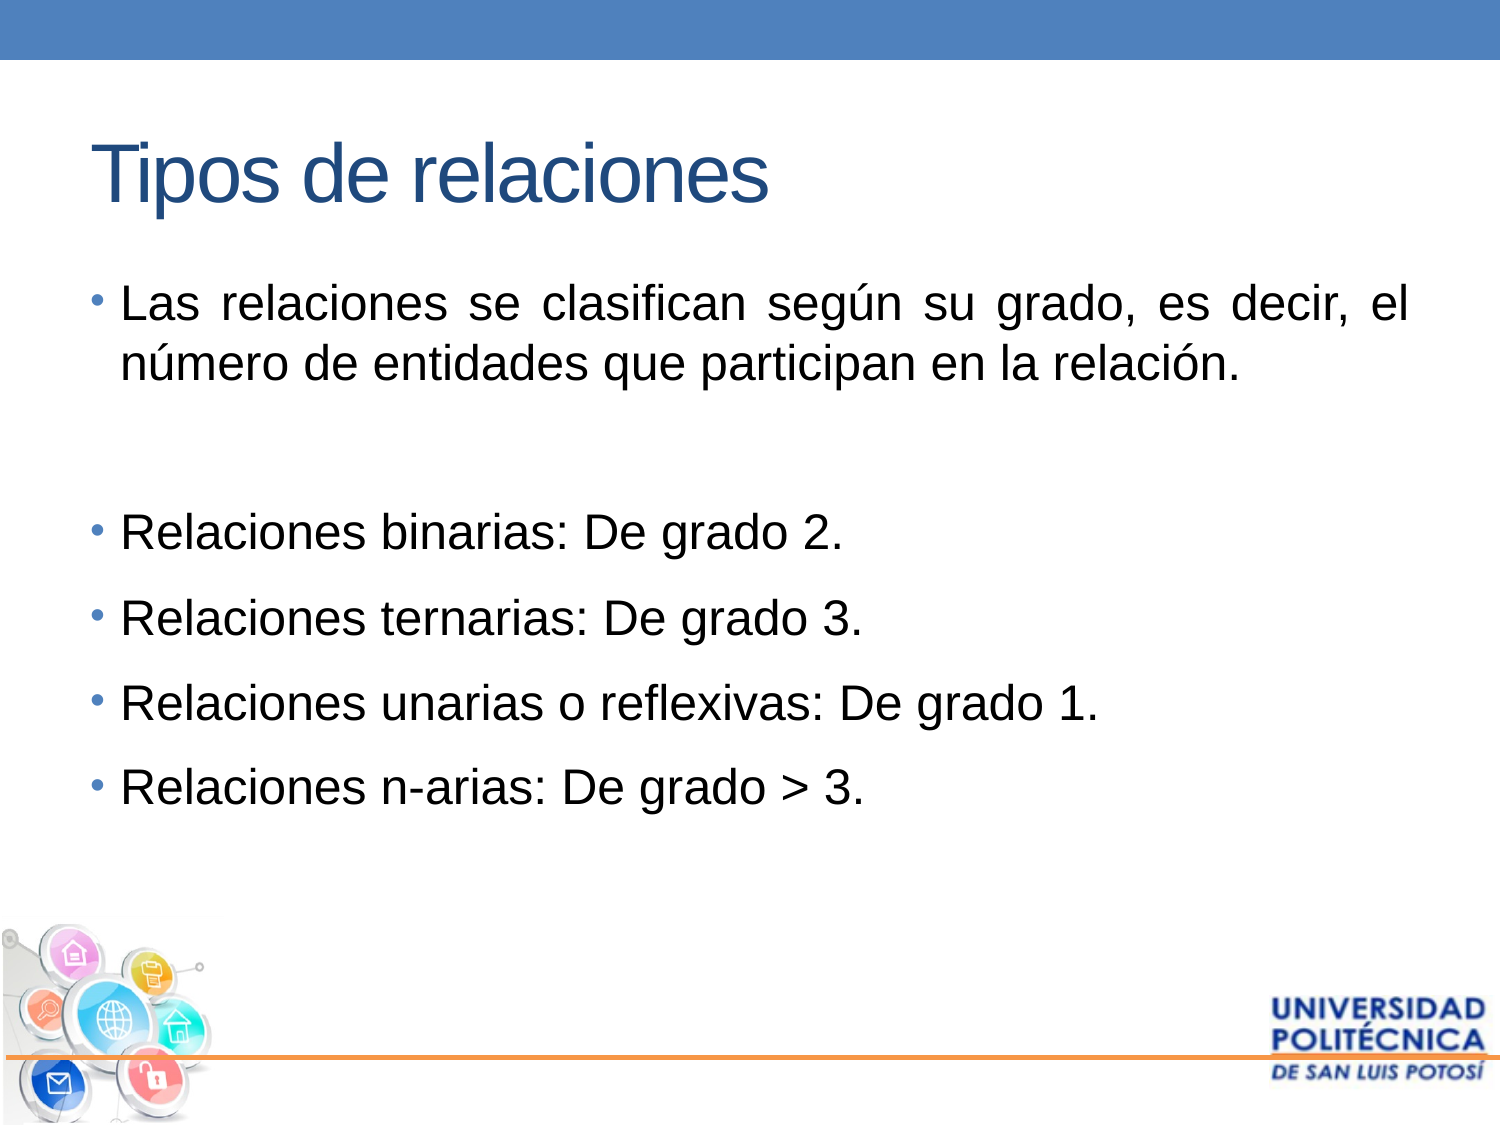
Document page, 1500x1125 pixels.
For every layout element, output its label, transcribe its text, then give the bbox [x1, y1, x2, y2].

picture [1269, 1060, 1495, 1091]
title Tipos de relaciones [75, 87, 1425, 250]
list Las relaciones se clasifican según su grado, es decir, el número de entidades que participan en la relación. Relaciones binarias: De grado 2. Relaciones ternarias: De grado 3. Relaciones unarias o reflexivas: De grado 1. Relaciones n-arias: De grado > 3. [75, 262, 1425, 1063]
picture [1425, 995, 1495, 1055]
picture [2, 916, 224, 1125]
